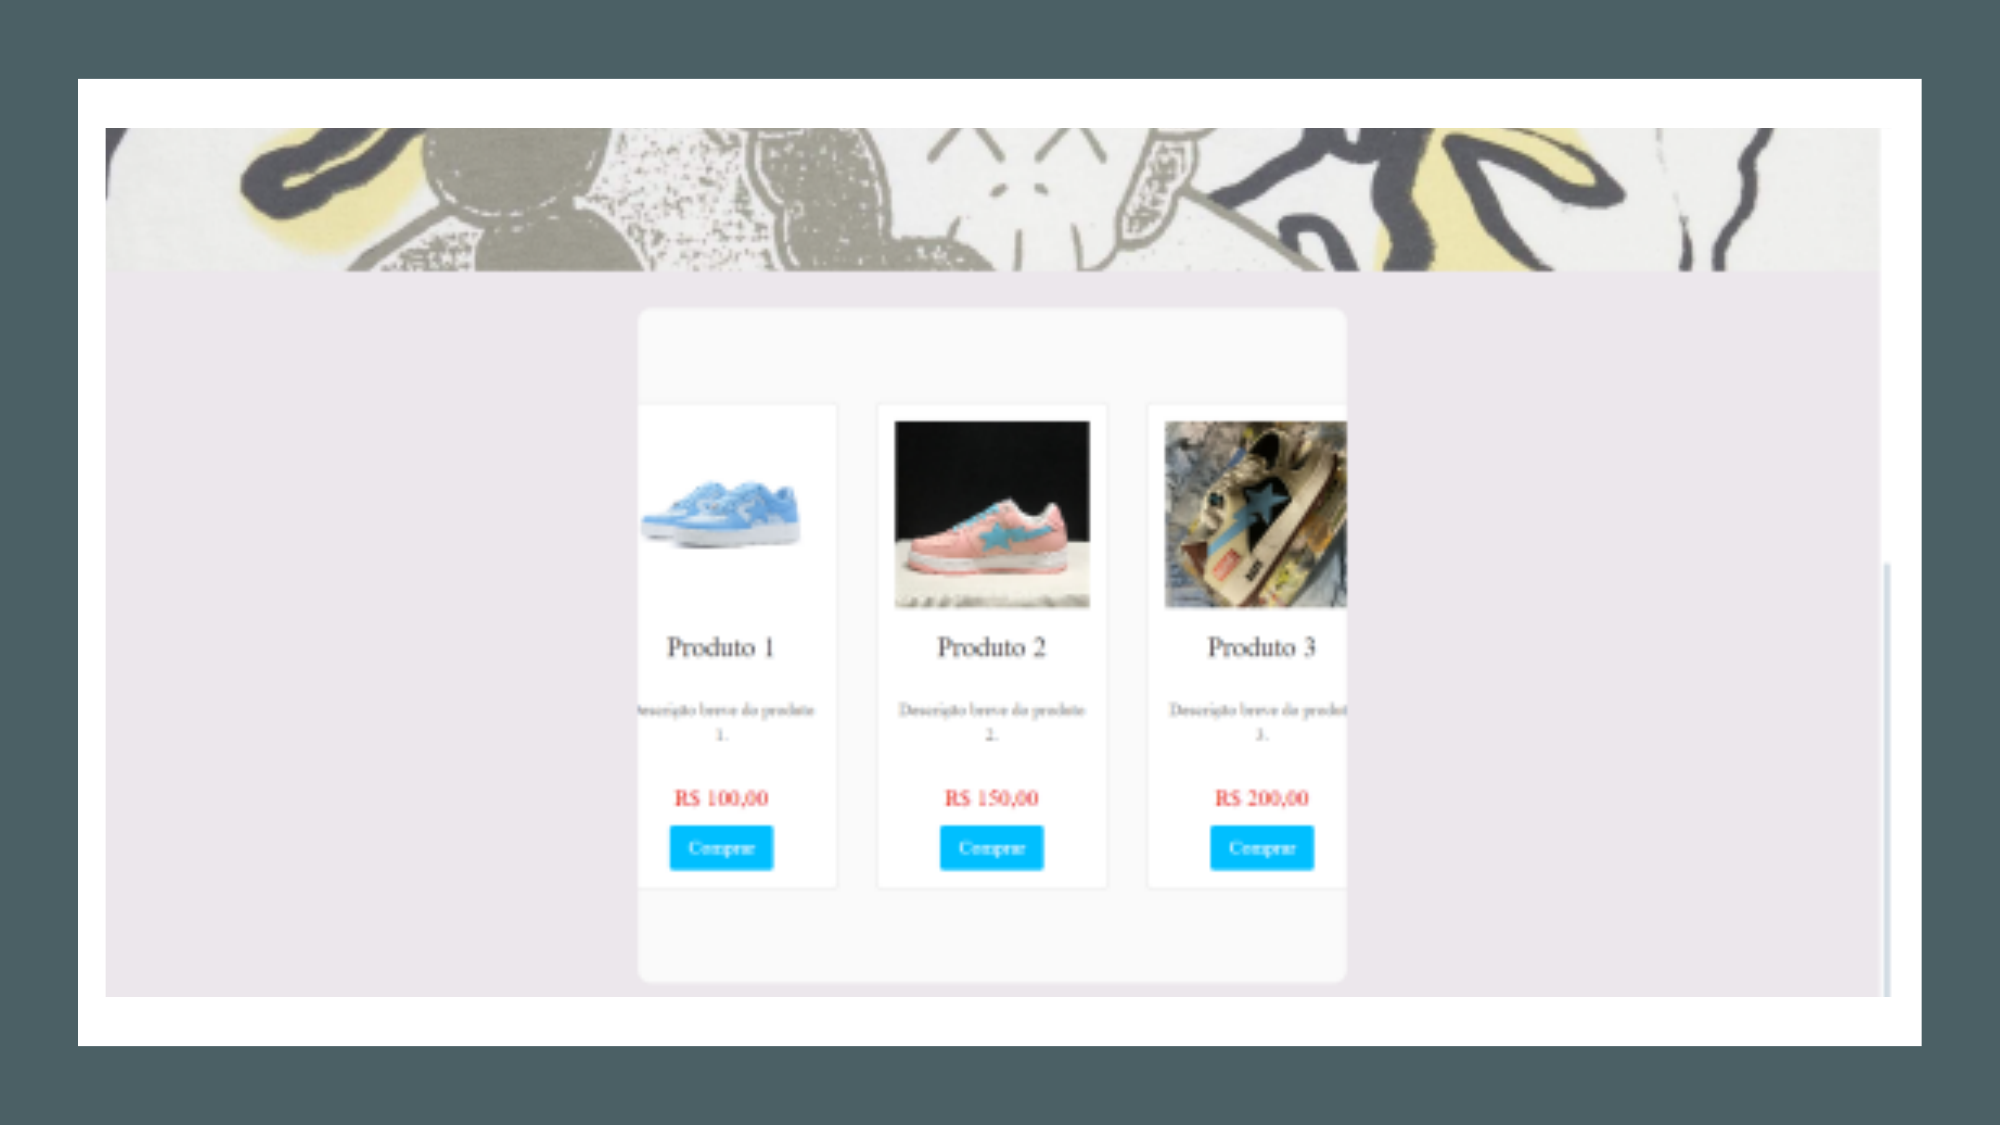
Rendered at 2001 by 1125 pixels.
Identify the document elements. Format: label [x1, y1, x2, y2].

text_box [0, 0, 2000, 1125]
list [104, 127, 1895, 998]
text_box [77, 77, 1923, 1048]
